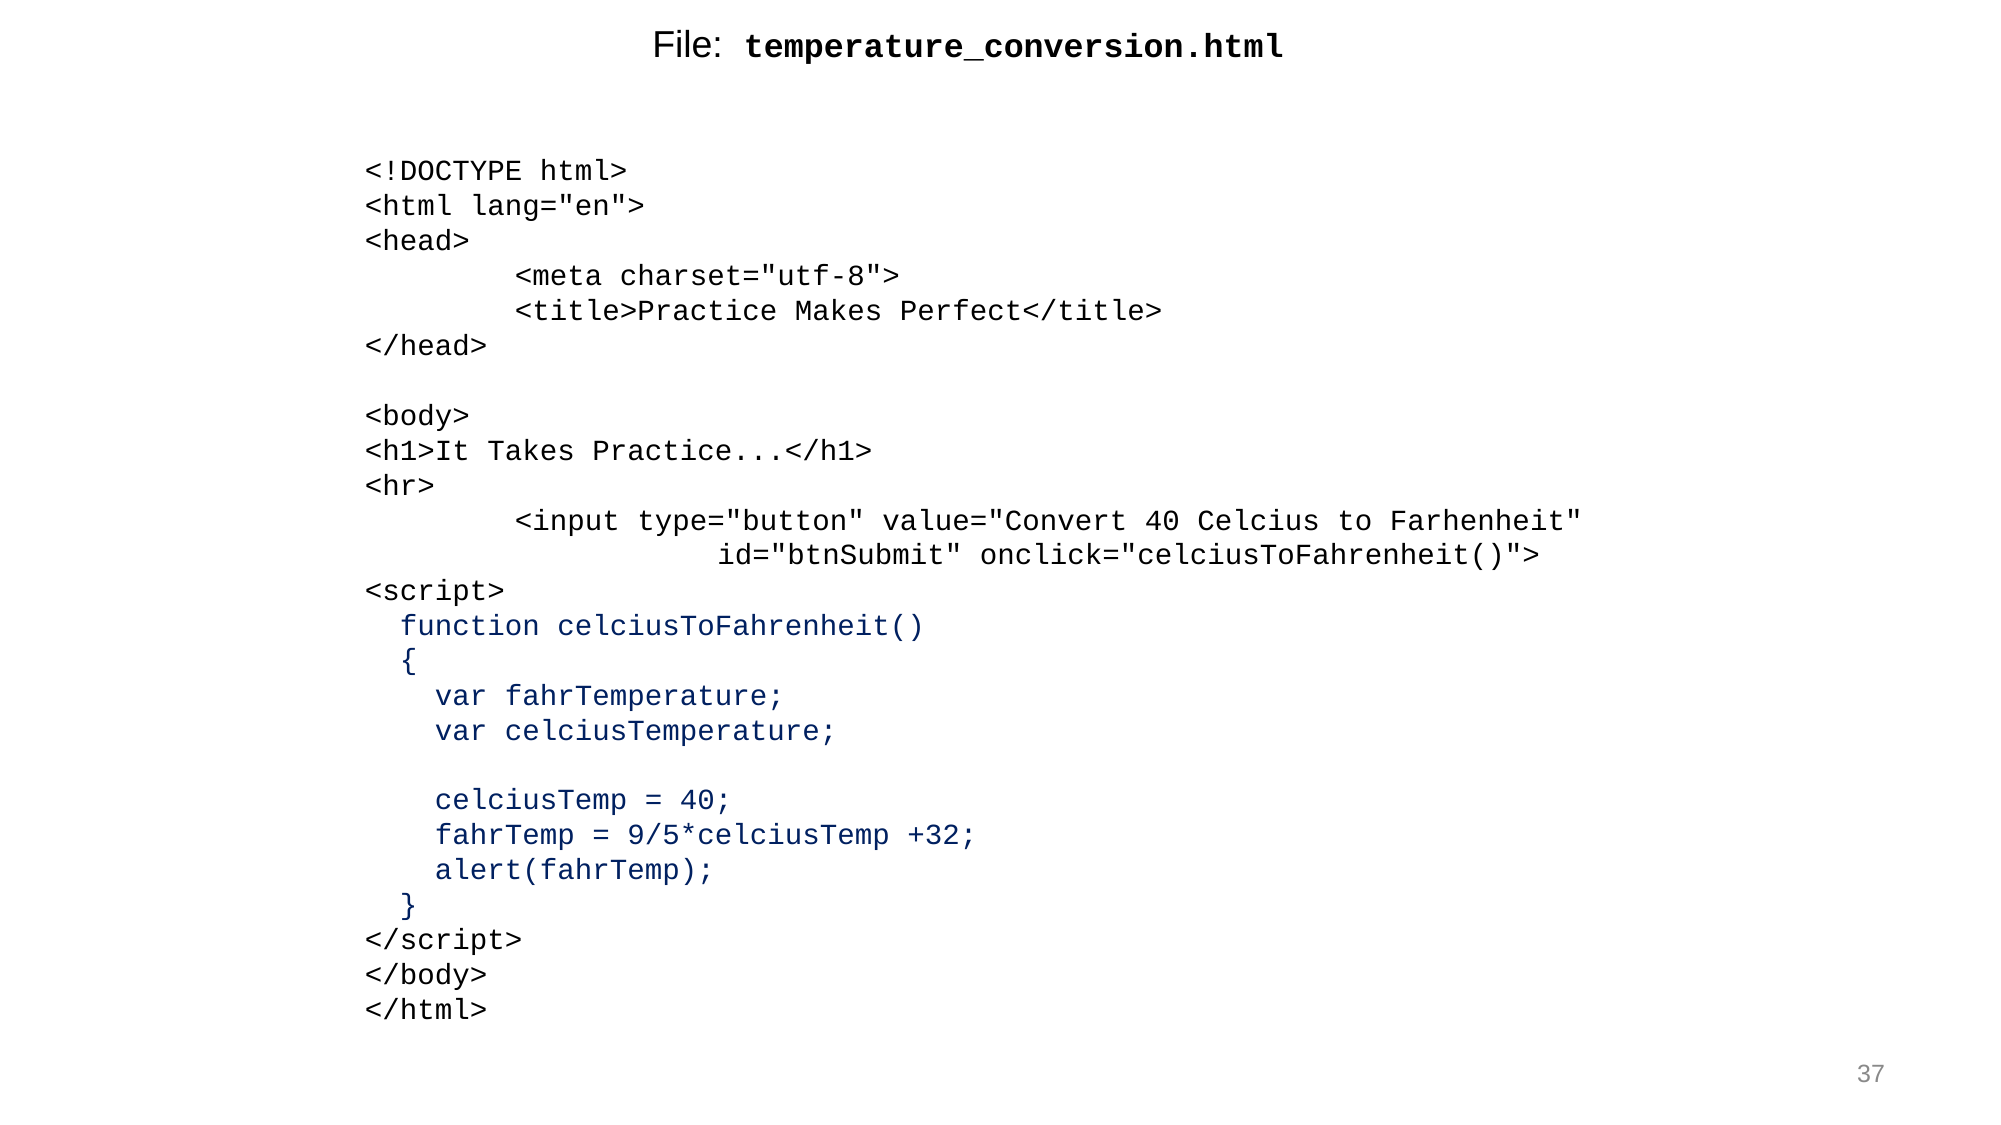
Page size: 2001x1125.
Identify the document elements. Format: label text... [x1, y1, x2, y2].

text_box File: temperature_conversion.html [637, 12, 1363, 73]
slide_number 37 [1433, 1042, 1900, 1103]
text_box <!DOCTYPE html> <html lang="en"> <head> <meta charset="utf-8"> <title>Practice Makes Perfect</title> </head> <body> <h1>It Takes Practice...</h1> <hr> <input type="button" value="Convert 40 Celcius to Farhenheit" id="btnSubmit" onclick="celciusToFahrenheit()"> <script> function celciusToFahrenheit() { var fahrTemperature; var celciusTemperature; celciusTemp = 40; fahrTemp = 9/5*celciusTemp +32; alert(fahrTemp); } </script> </body> </html> [350, 143, 1725, 1033]
